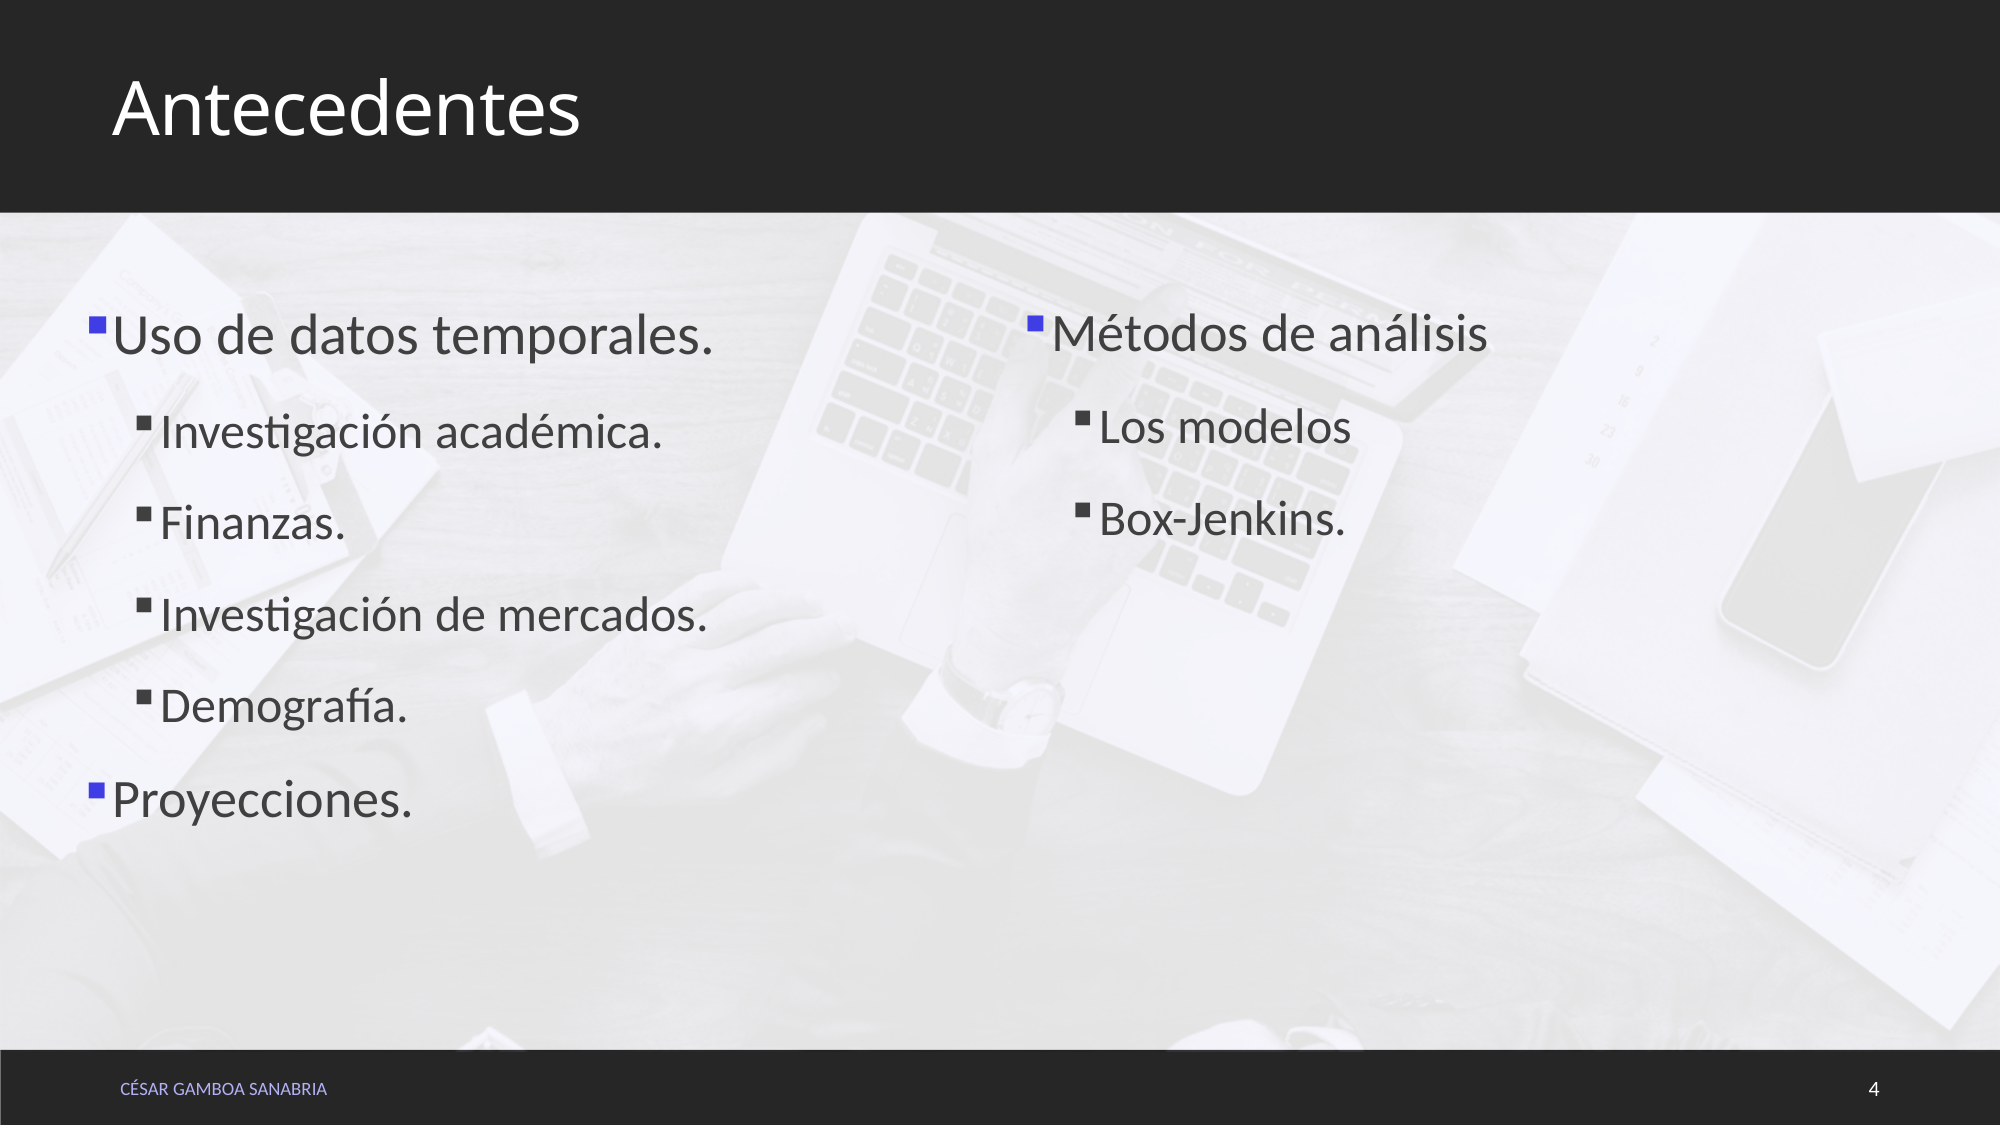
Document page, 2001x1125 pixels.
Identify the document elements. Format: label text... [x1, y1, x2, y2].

slide_number 4 [1793, 1060, 1895, 1118]
footer César gamboa Sanabria [105, 1060, 1224, 1118]
picture [0, 0, 2000, 1052]
